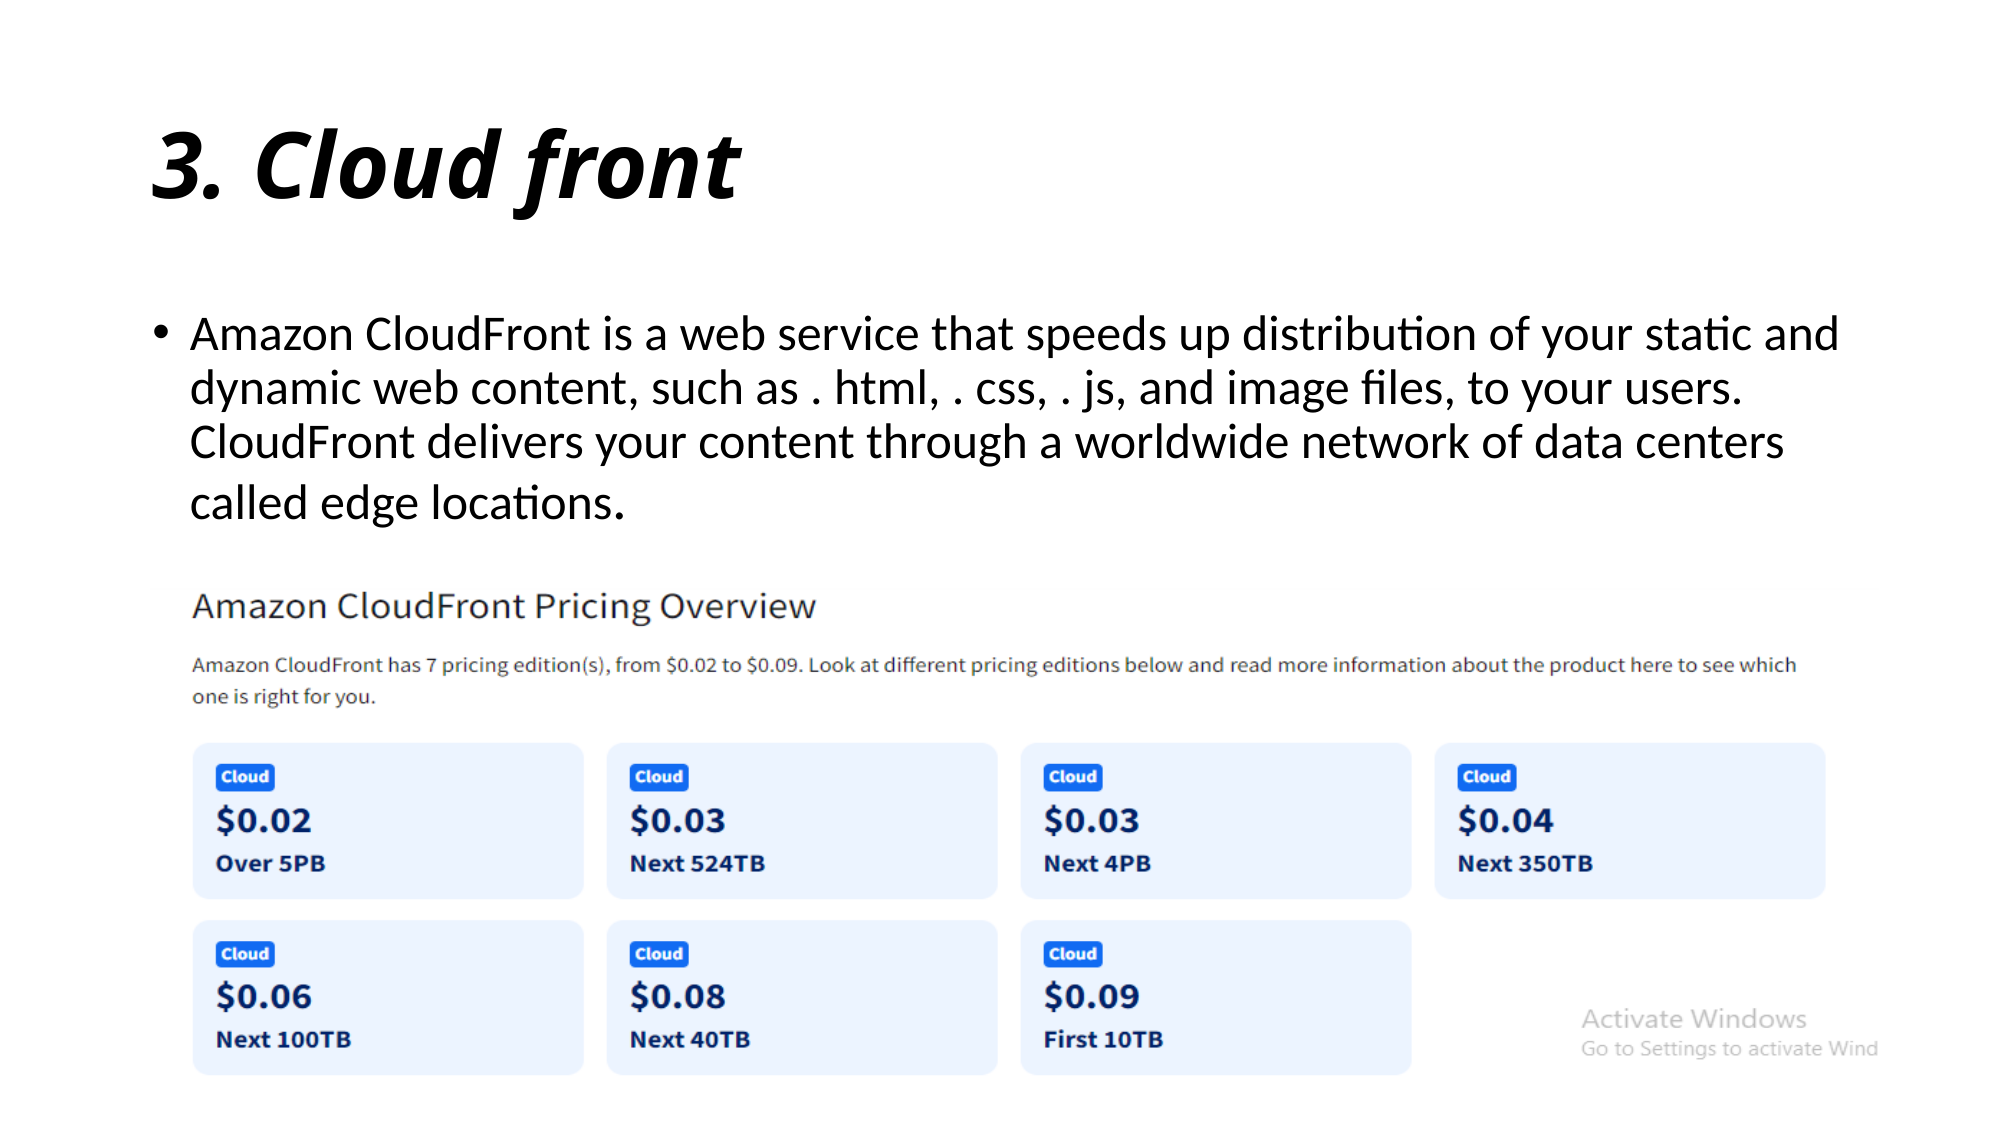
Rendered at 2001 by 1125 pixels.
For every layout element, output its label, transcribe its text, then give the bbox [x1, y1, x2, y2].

picture [149, 588, 1879, 1095]
list Amazon CloudFront is a web service that speeds up distribution of your static and dynamic web content, such as . html, . css, . js, and image files, to your users. CloudFront delivers your content through a worldwide network of data centers called edge locations. [137, 299, 1863, 1014]
title 3. Cloud front [137, 59, 1863, 278]
